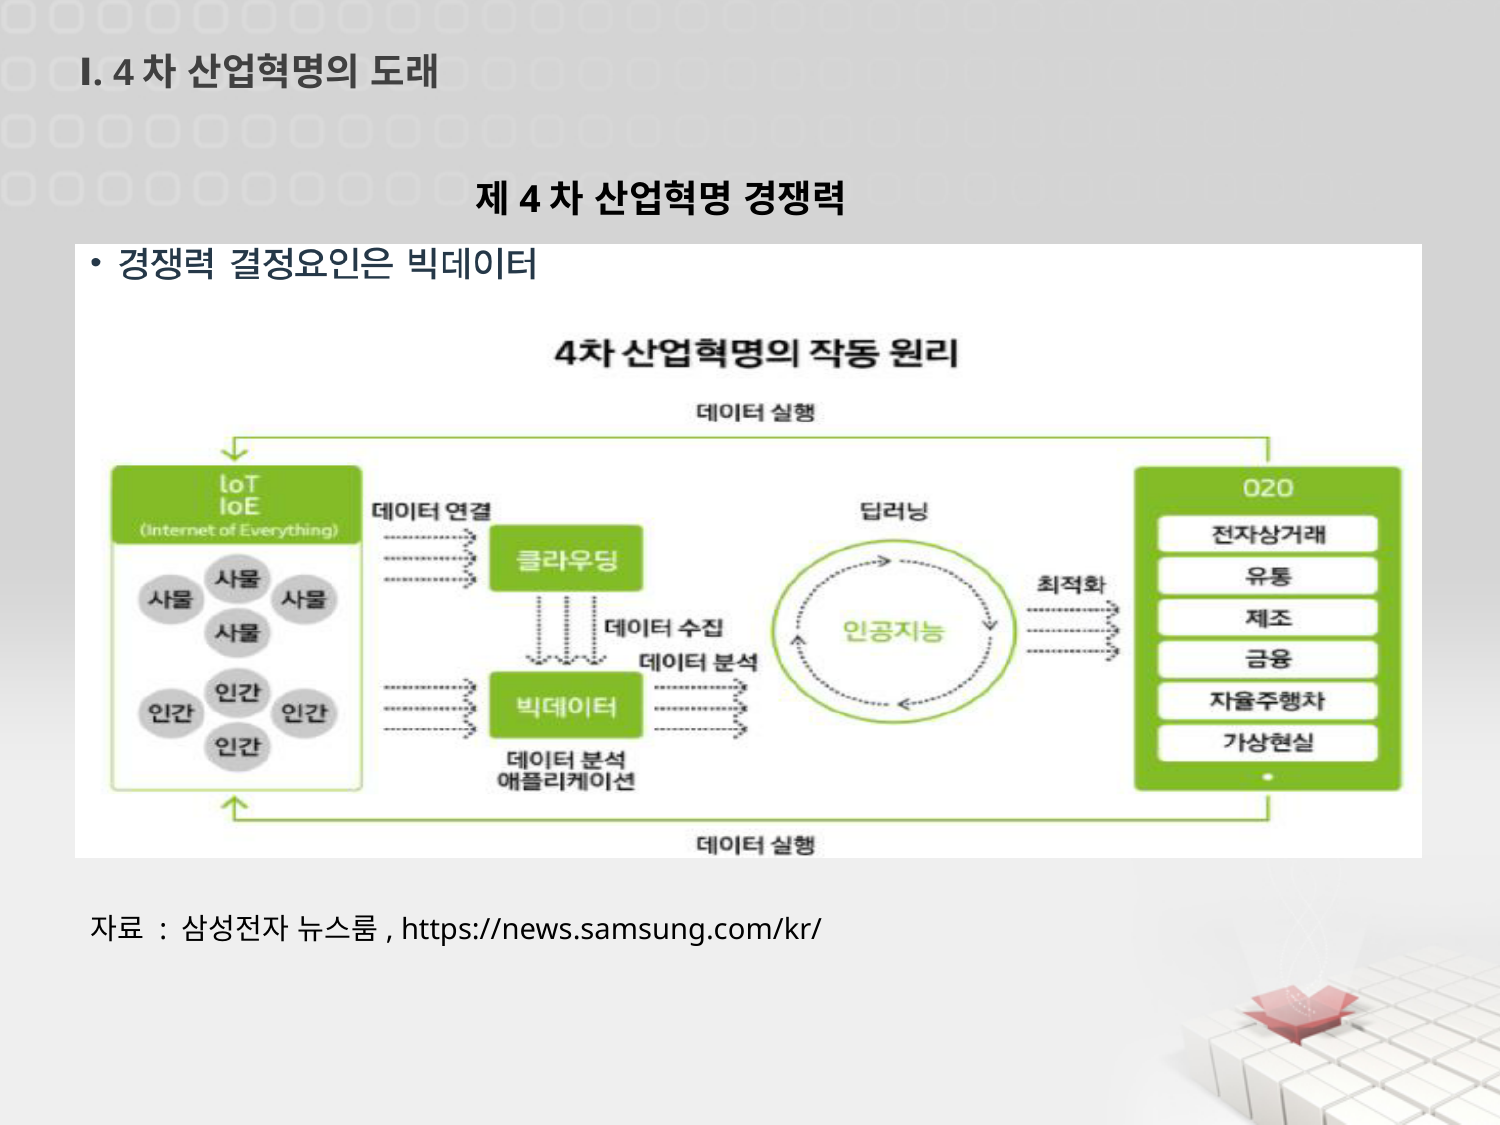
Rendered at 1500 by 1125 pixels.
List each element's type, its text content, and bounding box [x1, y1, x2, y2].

picture [0, 0, 1500, 1125]
text_box [41, 65, 1500, 174]
text_box [75, 169, 1500, 295]
text_box Ⅰ. 4차 산업혁명의 도래 [63, 40, 455, 65]
text_box 자료 : 삼성전자 뉴스룸, https://news.samsung.com/kr/ [75, 881, 1140, 953]
